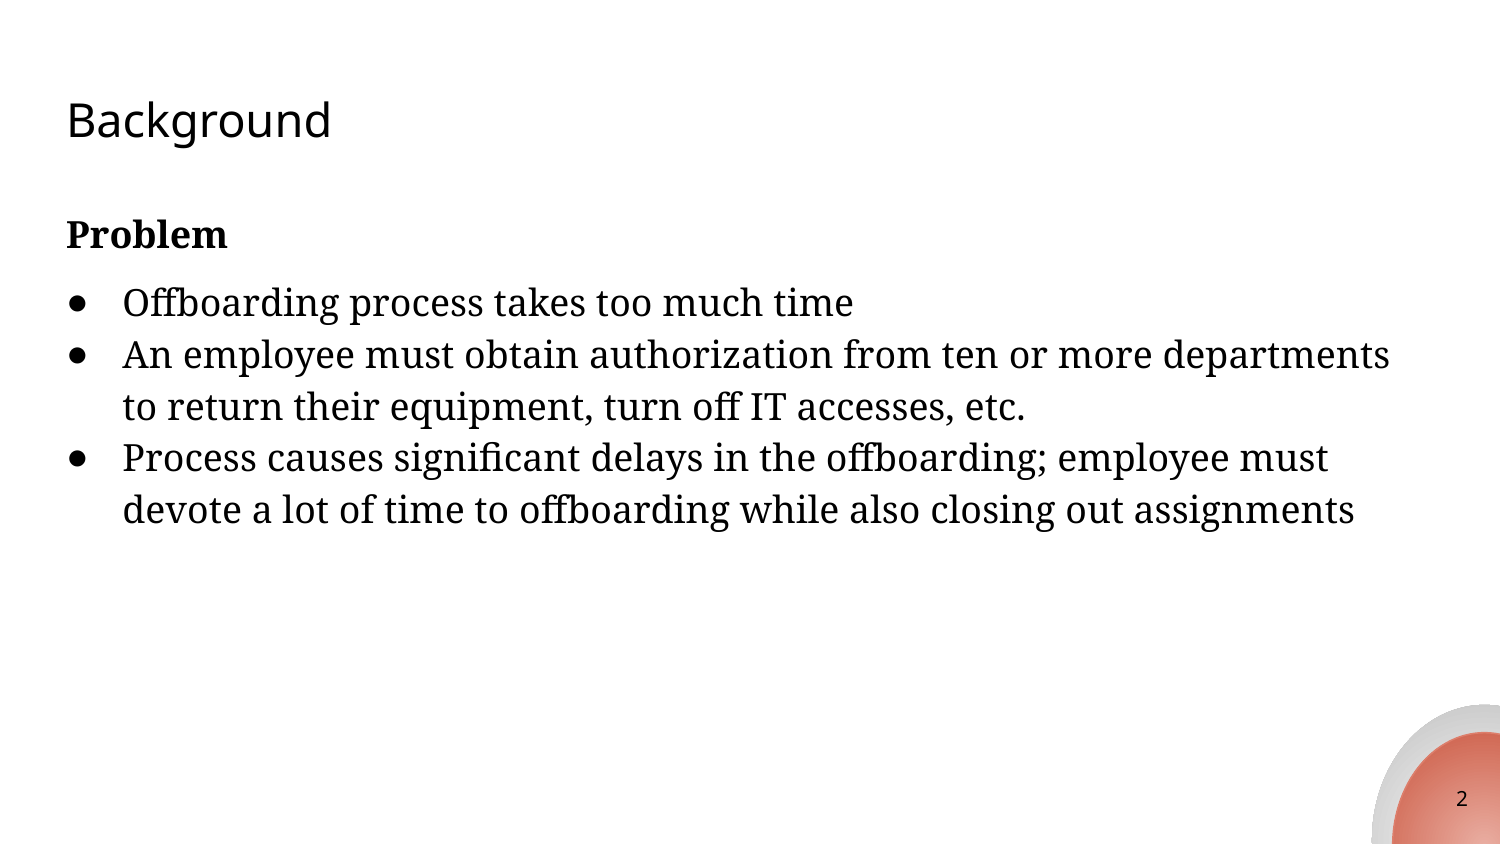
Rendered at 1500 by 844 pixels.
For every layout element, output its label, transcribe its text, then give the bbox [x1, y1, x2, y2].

slide_number 2 [1392, 767, 1483, 833]
list Problem Offboarding process takes too much time An employee must obtain authorization from ten or more departments to return their equipment, turn off IT accesses, etc. Process causes significant delays in the offboarding; employee must devote a lot of time to offboarding while also closing out assignments [51, 189, 1449, 750]
title Background [51, 72, 1449, 167]
